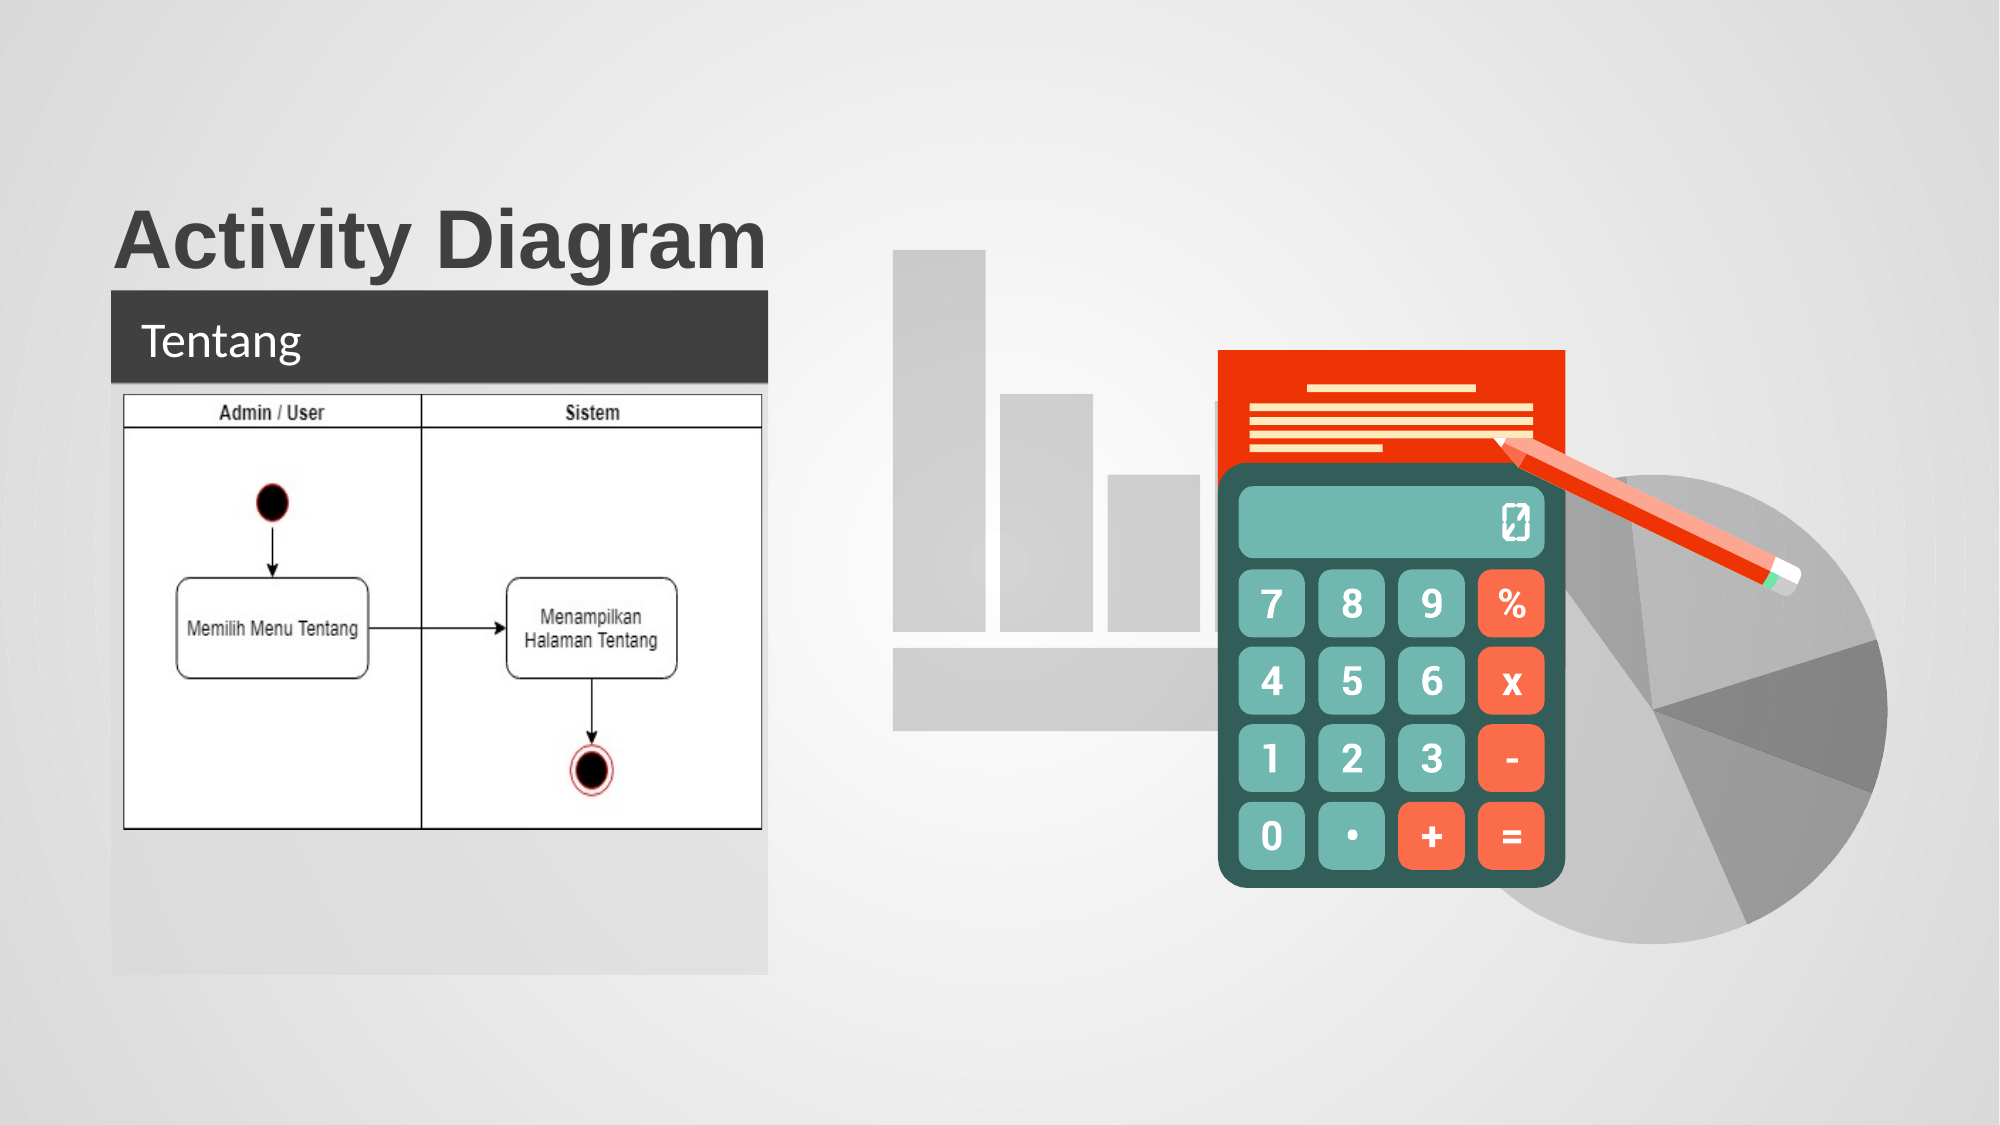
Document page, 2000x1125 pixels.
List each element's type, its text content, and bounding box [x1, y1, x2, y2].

text_box Tentang [109, 288, 770, 381]
text_box Activity Diagram [112, 174, 800, 300]
picture [123, 393, 763, 830]
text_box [892, 249, 1888, 945]
text_box [109, 381, 770, 977]
